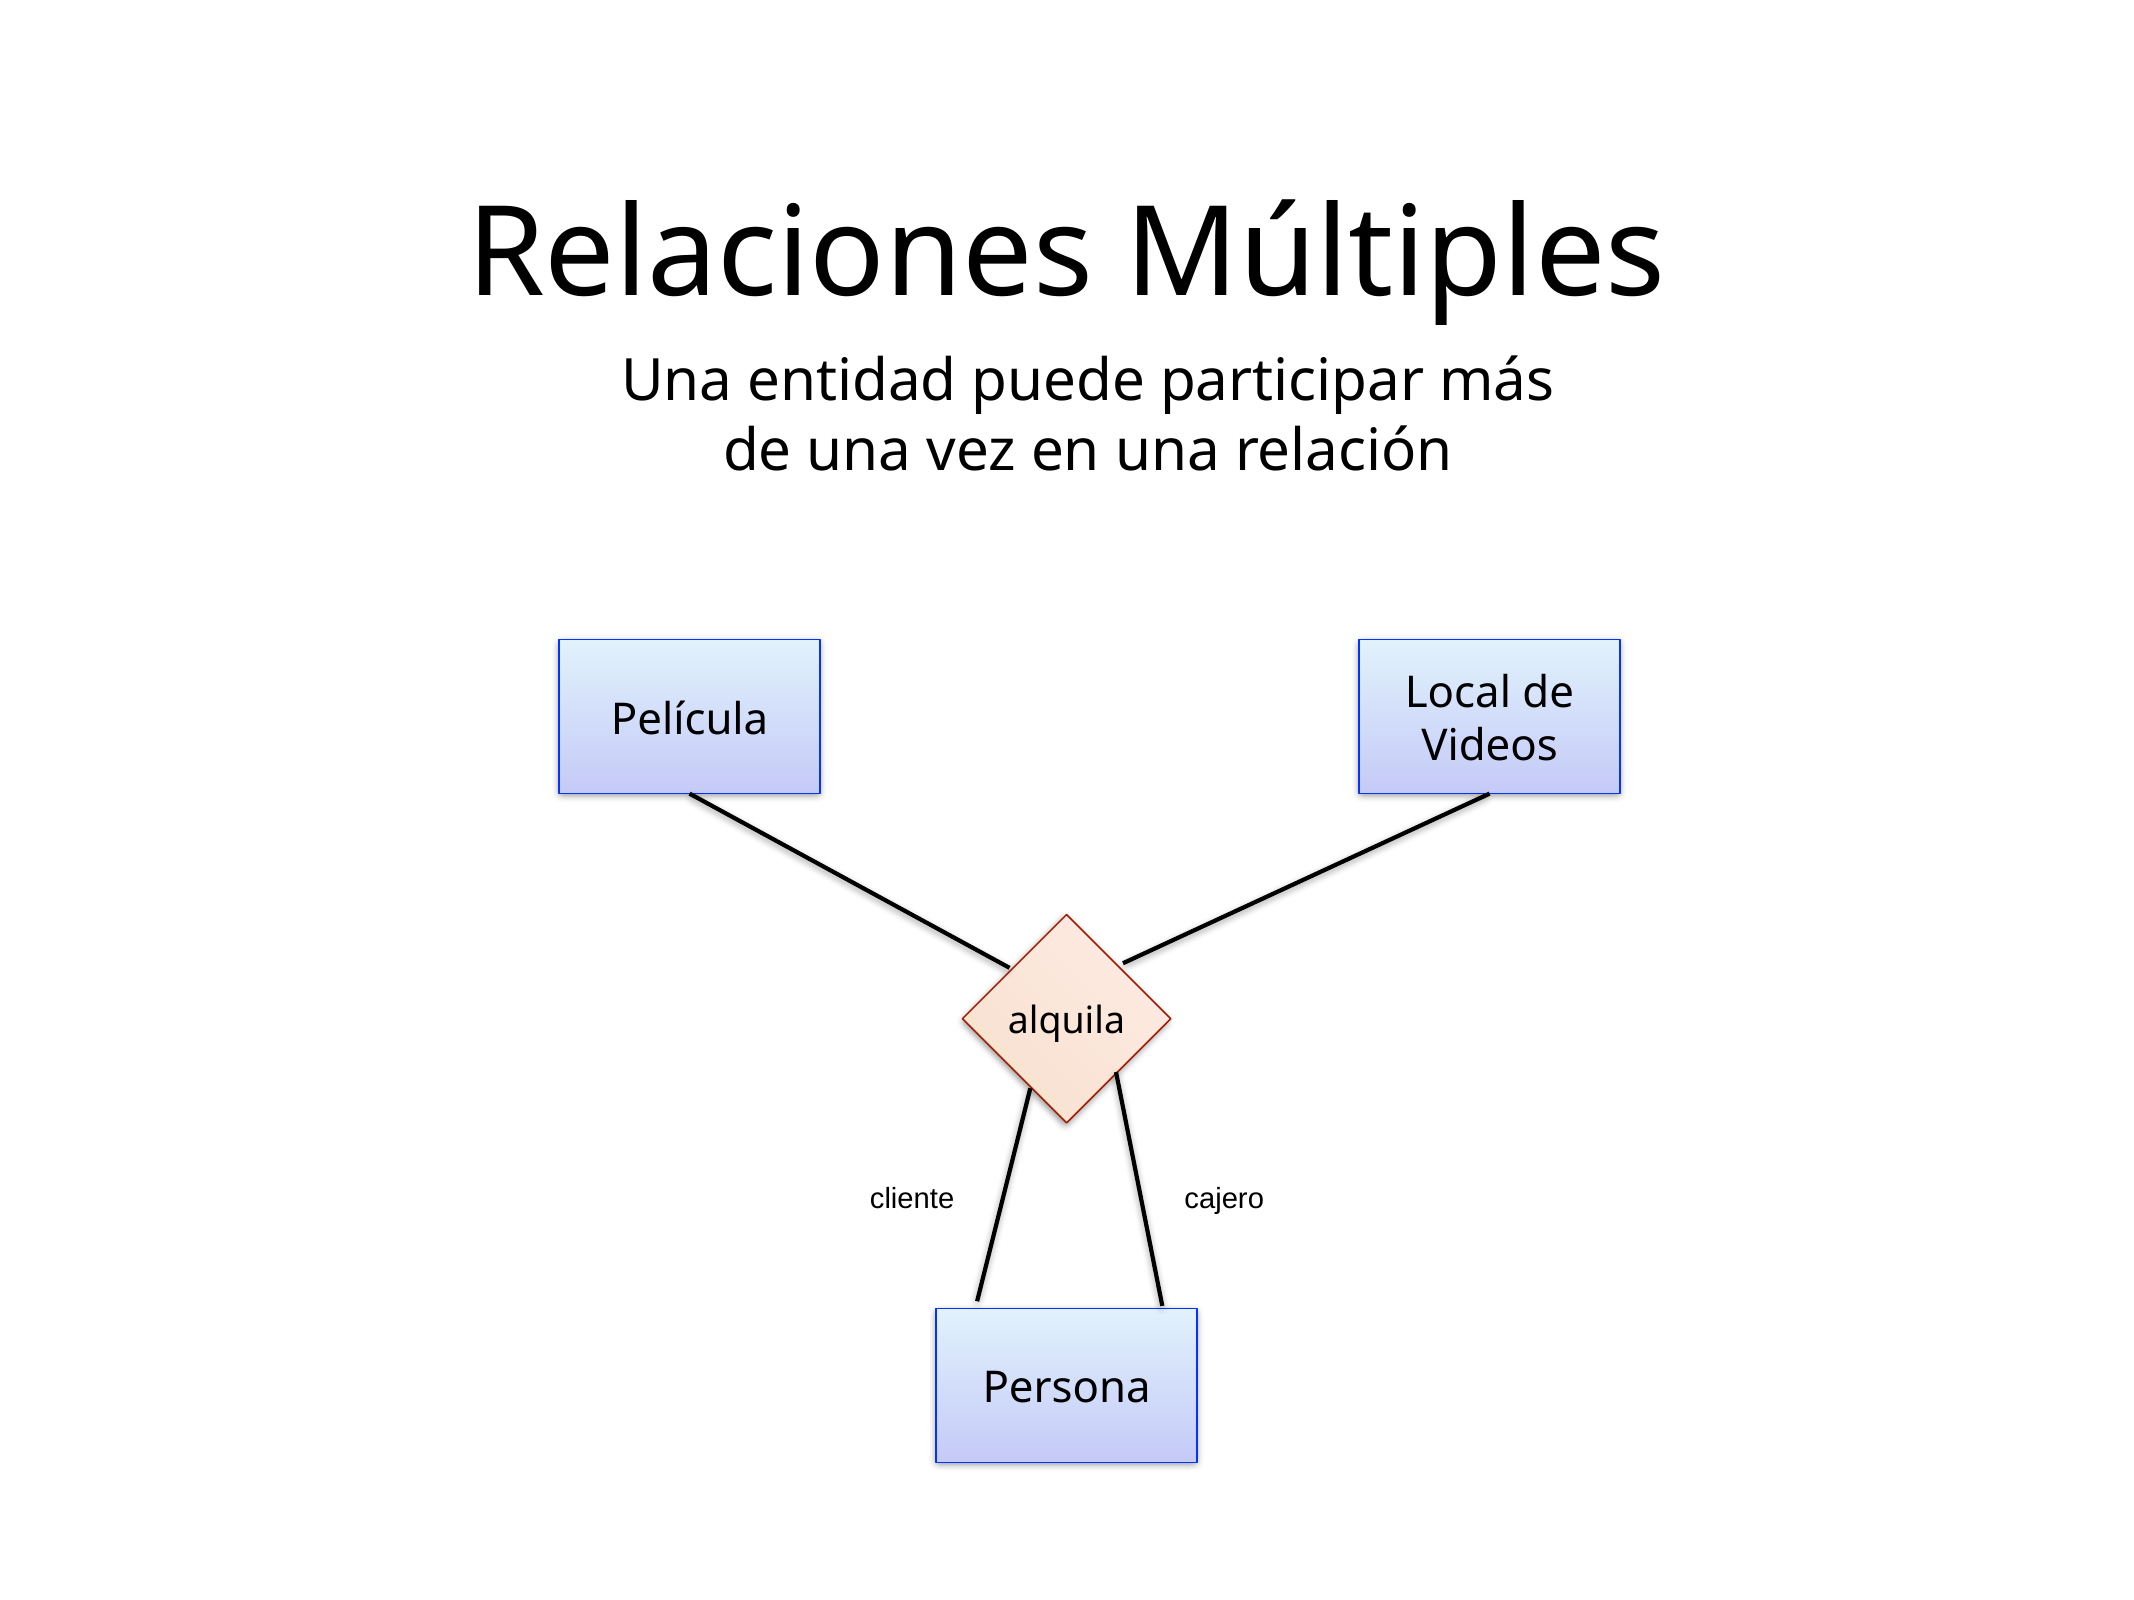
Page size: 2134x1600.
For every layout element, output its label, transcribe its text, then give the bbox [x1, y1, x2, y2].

text_box Una entidad puede participar más de una vez en una relación [595, 333, 1581, 491]
text_box Relaciones Múltiples [320, 162, 1813, 330]
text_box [689, 793, 1010, 969]
text_box cajero [1184, 1179, 1266, 1215]
text_box Persona [936, 1308, 1198, 1463]
text_box alquila [962, 914, 1171, 1123]
text_box Local de Videos [1359, 639, 1621, 794]
text_box cliente [869, 1179, 957, 1215]
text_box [1122, 793, 1490, 964]
text_box Película [559, 639, 821, 794]
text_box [976, 1087, 1031, 1302]
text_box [1115, 1071, 1163, 1307]
